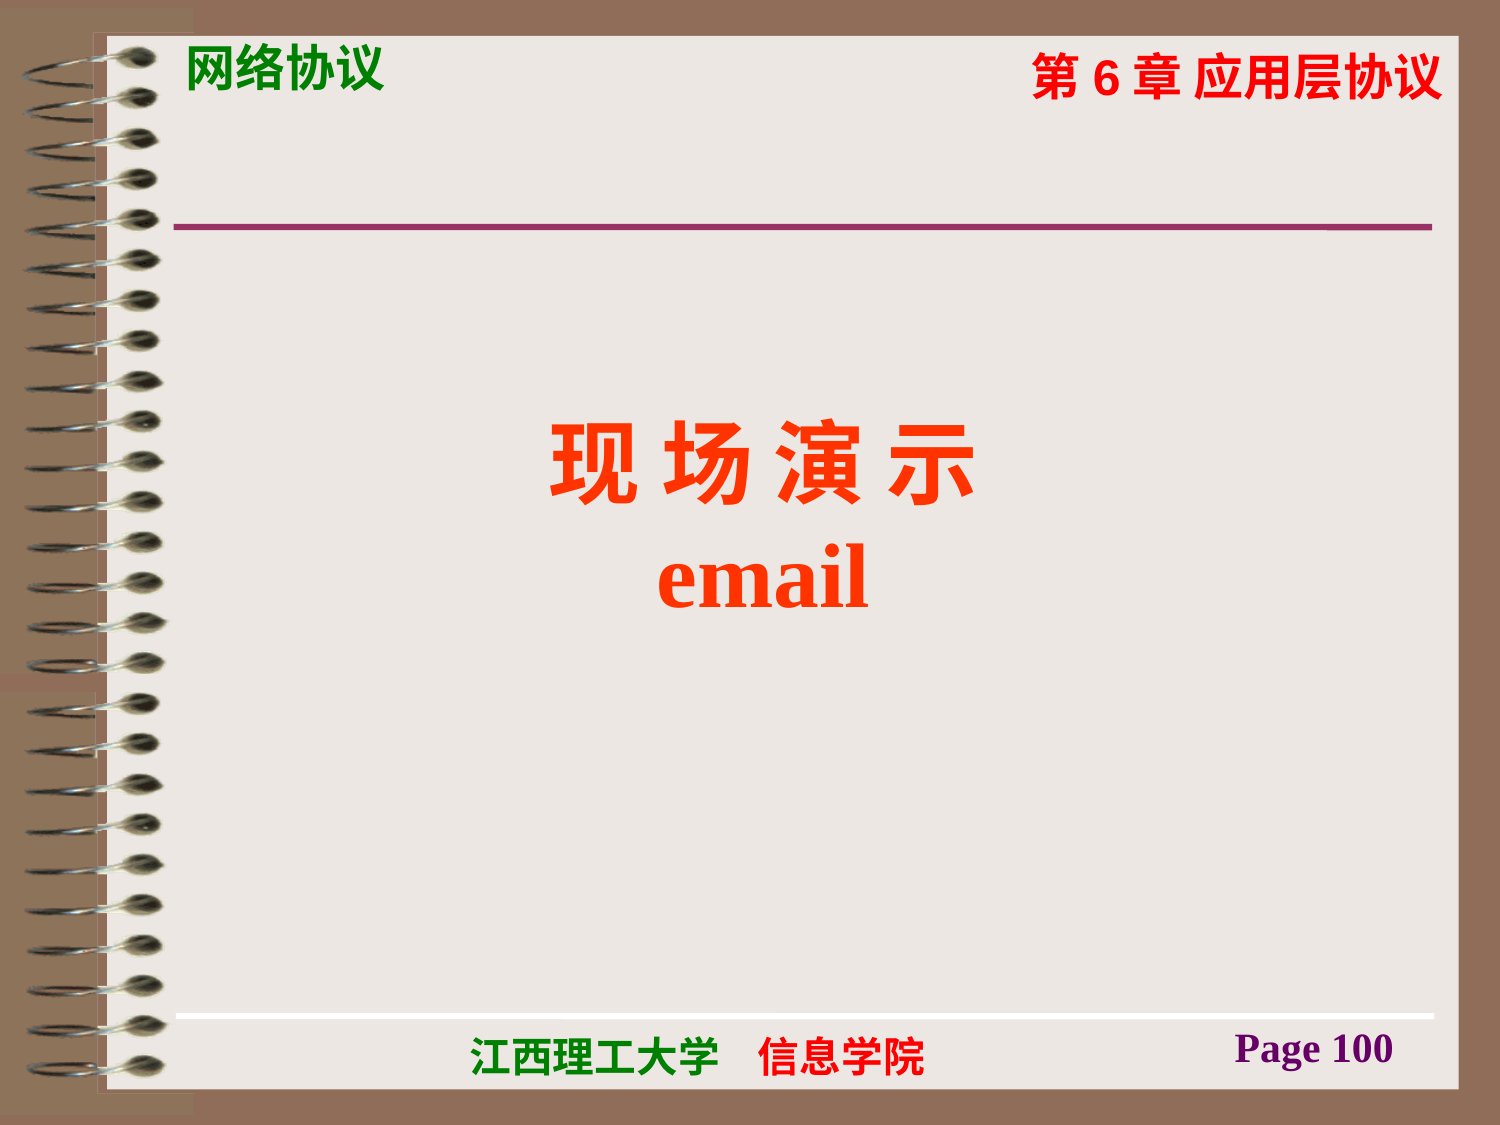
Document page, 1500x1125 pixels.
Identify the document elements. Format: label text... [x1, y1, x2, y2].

picture [0, 8, 194, 674]
slide_number Page 100 [1196, 1013, 1410, 1066]
title 现 场 演 示 email [88, 421, 1439, 610]
picture [0, 692, 194, 1115]
